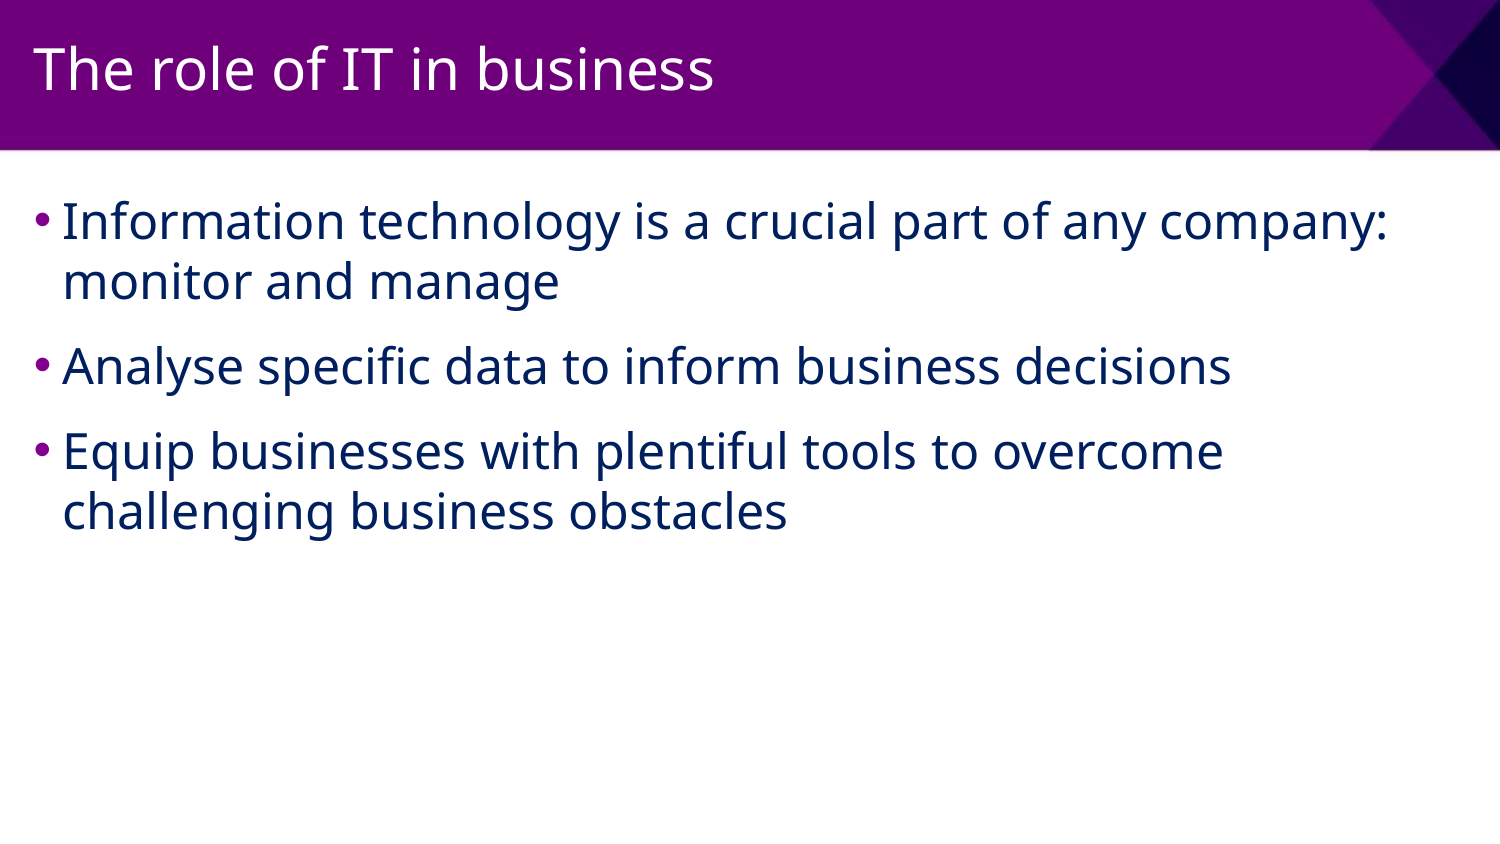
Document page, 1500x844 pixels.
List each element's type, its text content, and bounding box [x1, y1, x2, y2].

picture [0, 0, 1500, 169]
title The role of IT in business [12, 21, 1488, 173]
text_box Information technology is a crucial part of any company: monitor and manage Analyse specific data to inform business decisions Equip businesses with plentiful tools to overcome challenging business obstacles [31, 187, 1436, 540]
